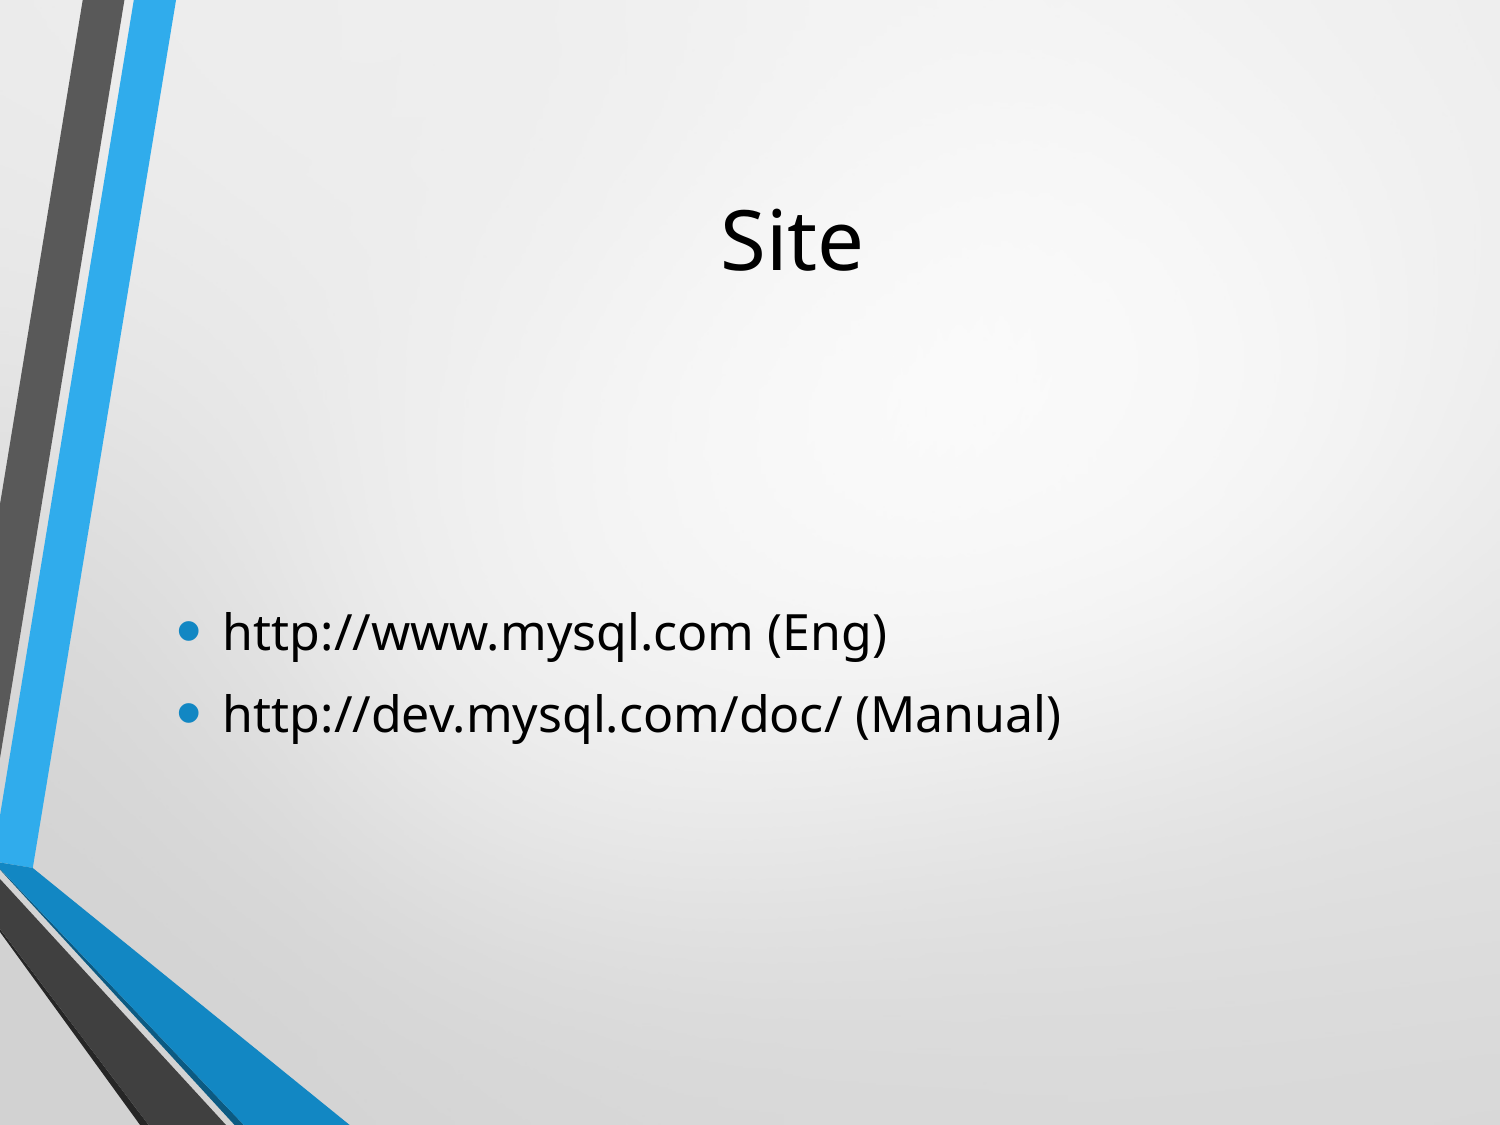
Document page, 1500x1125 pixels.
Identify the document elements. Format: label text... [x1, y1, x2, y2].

title Site [161, 75, 1425, 400]
list http://www.mysql.com (Eng) http://dev.mysql.com/doc/ (Manual) [161, 437, 1425, 989]
